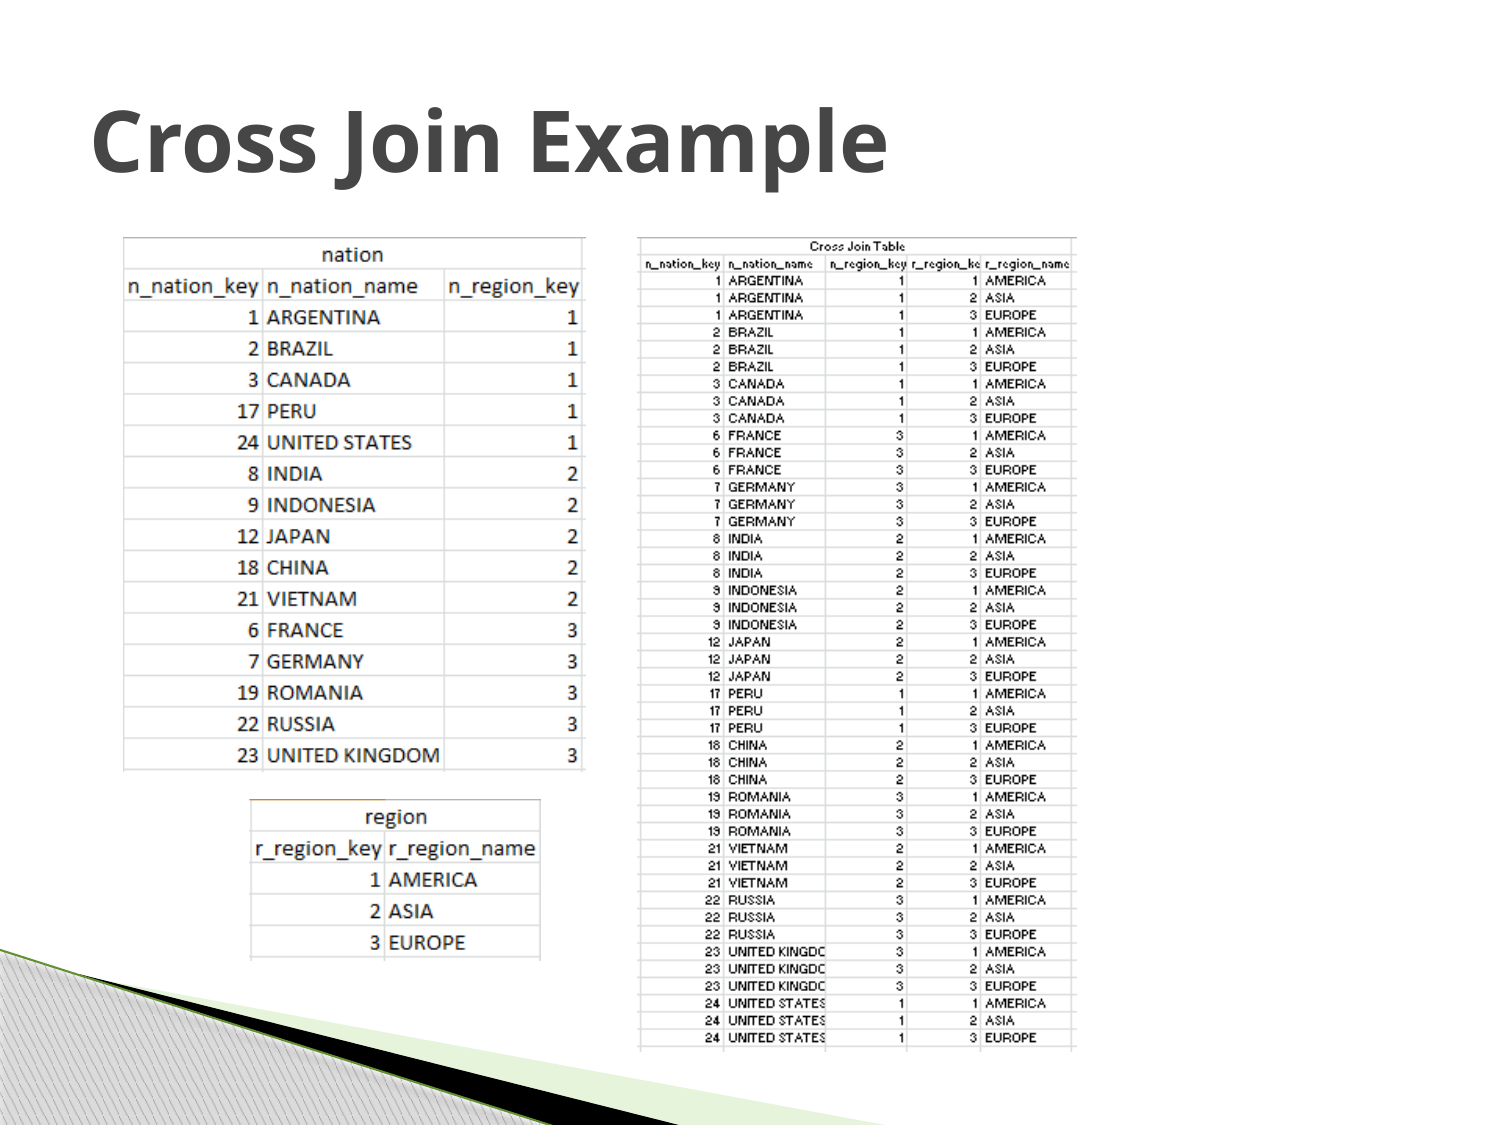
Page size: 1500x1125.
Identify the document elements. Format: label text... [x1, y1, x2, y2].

picture [637, 237, 1077, 1052]
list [122, 237, 586, 773]
title Cross Join Example [75, 45, 1425, 233]
picture [249, 799, 541, 962]
